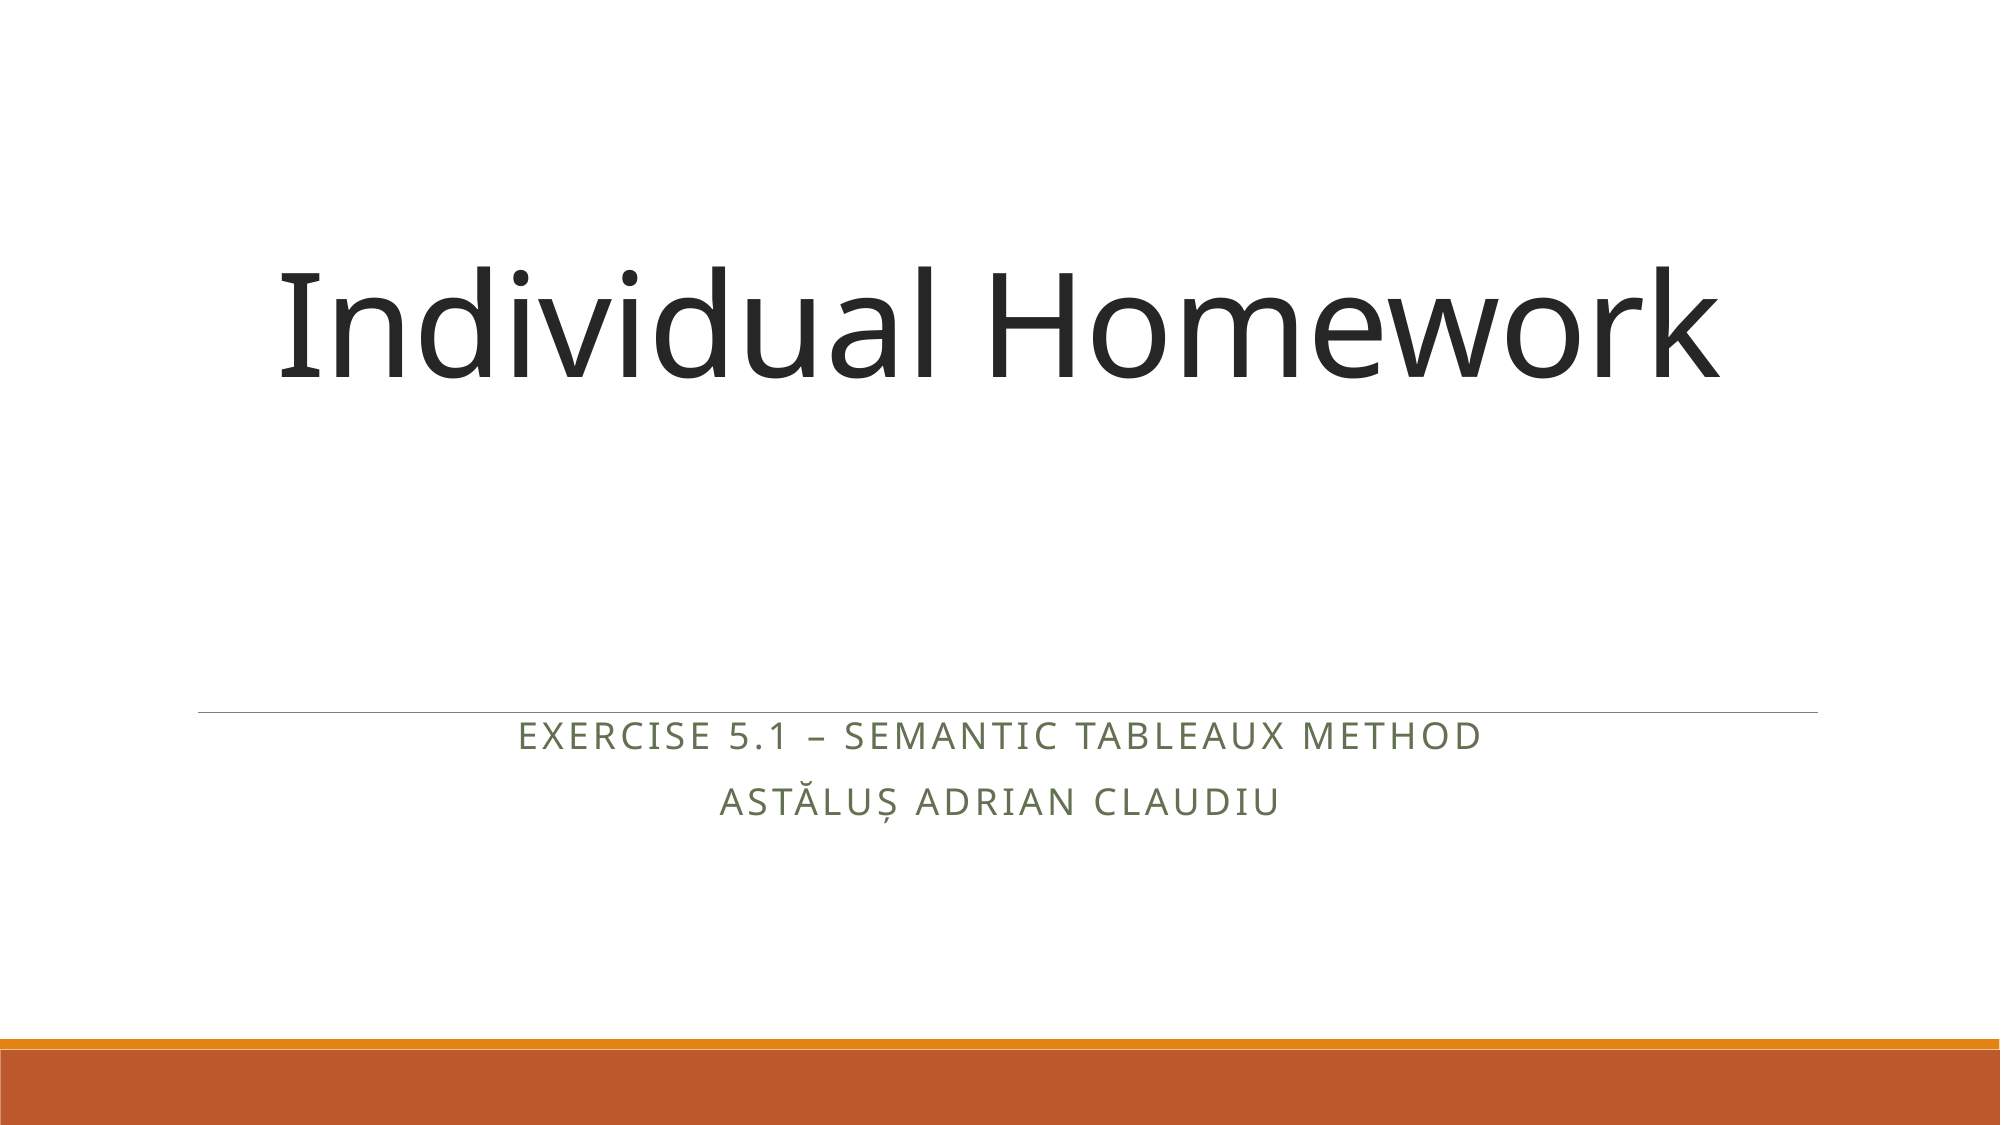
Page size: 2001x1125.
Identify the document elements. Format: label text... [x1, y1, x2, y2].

subtitle Exercise 5.1 – Semantic Tableaux Method Astăluș Adrian Claudiu [483, 710, 1517, 856]
title Individual Homework [255, 212, 1745, 415]
